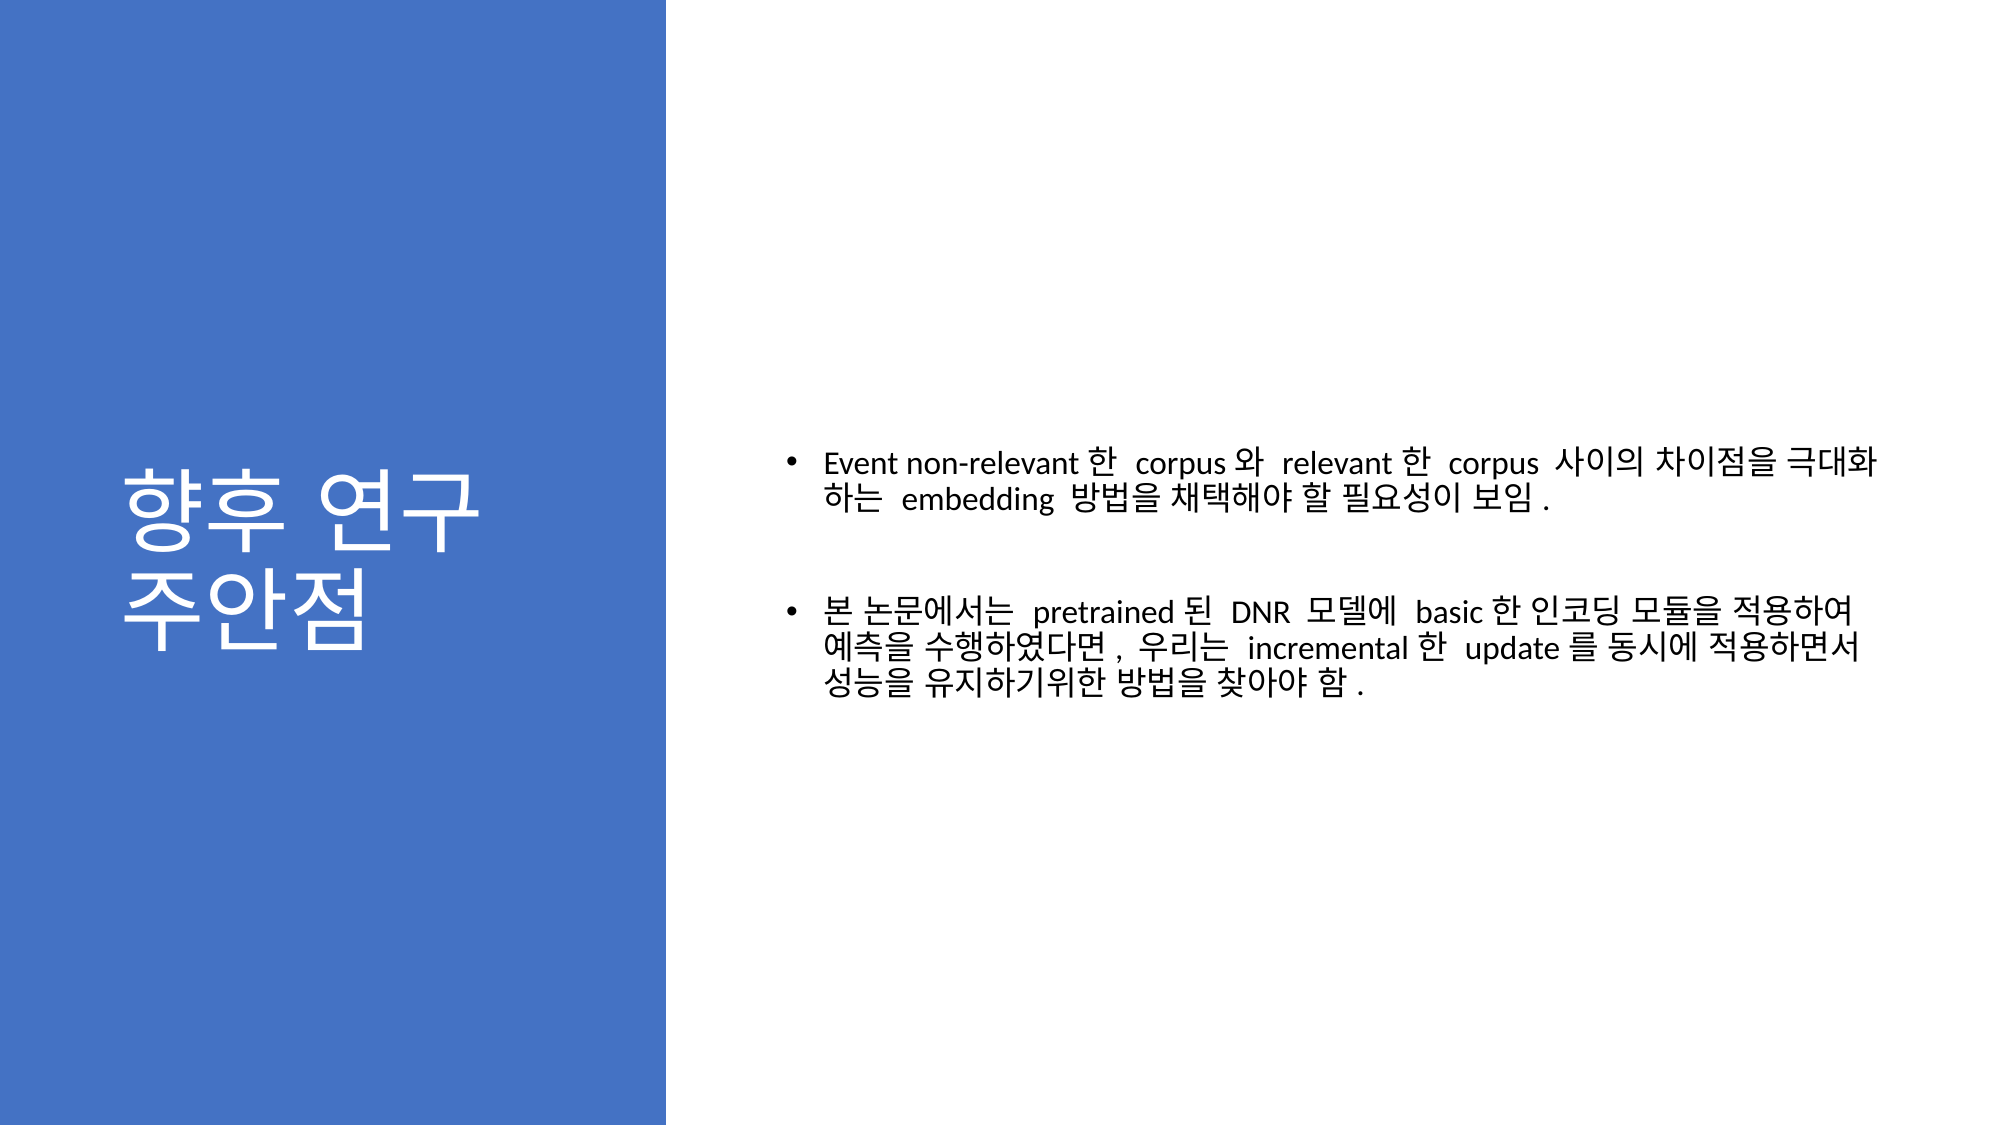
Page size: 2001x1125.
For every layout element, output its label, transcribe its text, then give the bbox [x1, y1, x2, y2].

list Event non-relevant한 corpus와 relevant한 corpus 사이의 차이점을 극대화 하는 embedding 방법을 채택해야 할 필요성이 보임. 본 논문에서는 pretrained된 DNR 모델에 basic한 인코딩 모듈을 적용하여 예측을 수행하였다면, 우리는 incremental한 update를 동시에 적용하면서 성능을 유지하기위한 방법을 찾아야 함. [770, 265, 1895, 996]
title 향후 연구 주안점 [105, 104, 614, 1026]
text_box [0, 0, 667, 1125]
